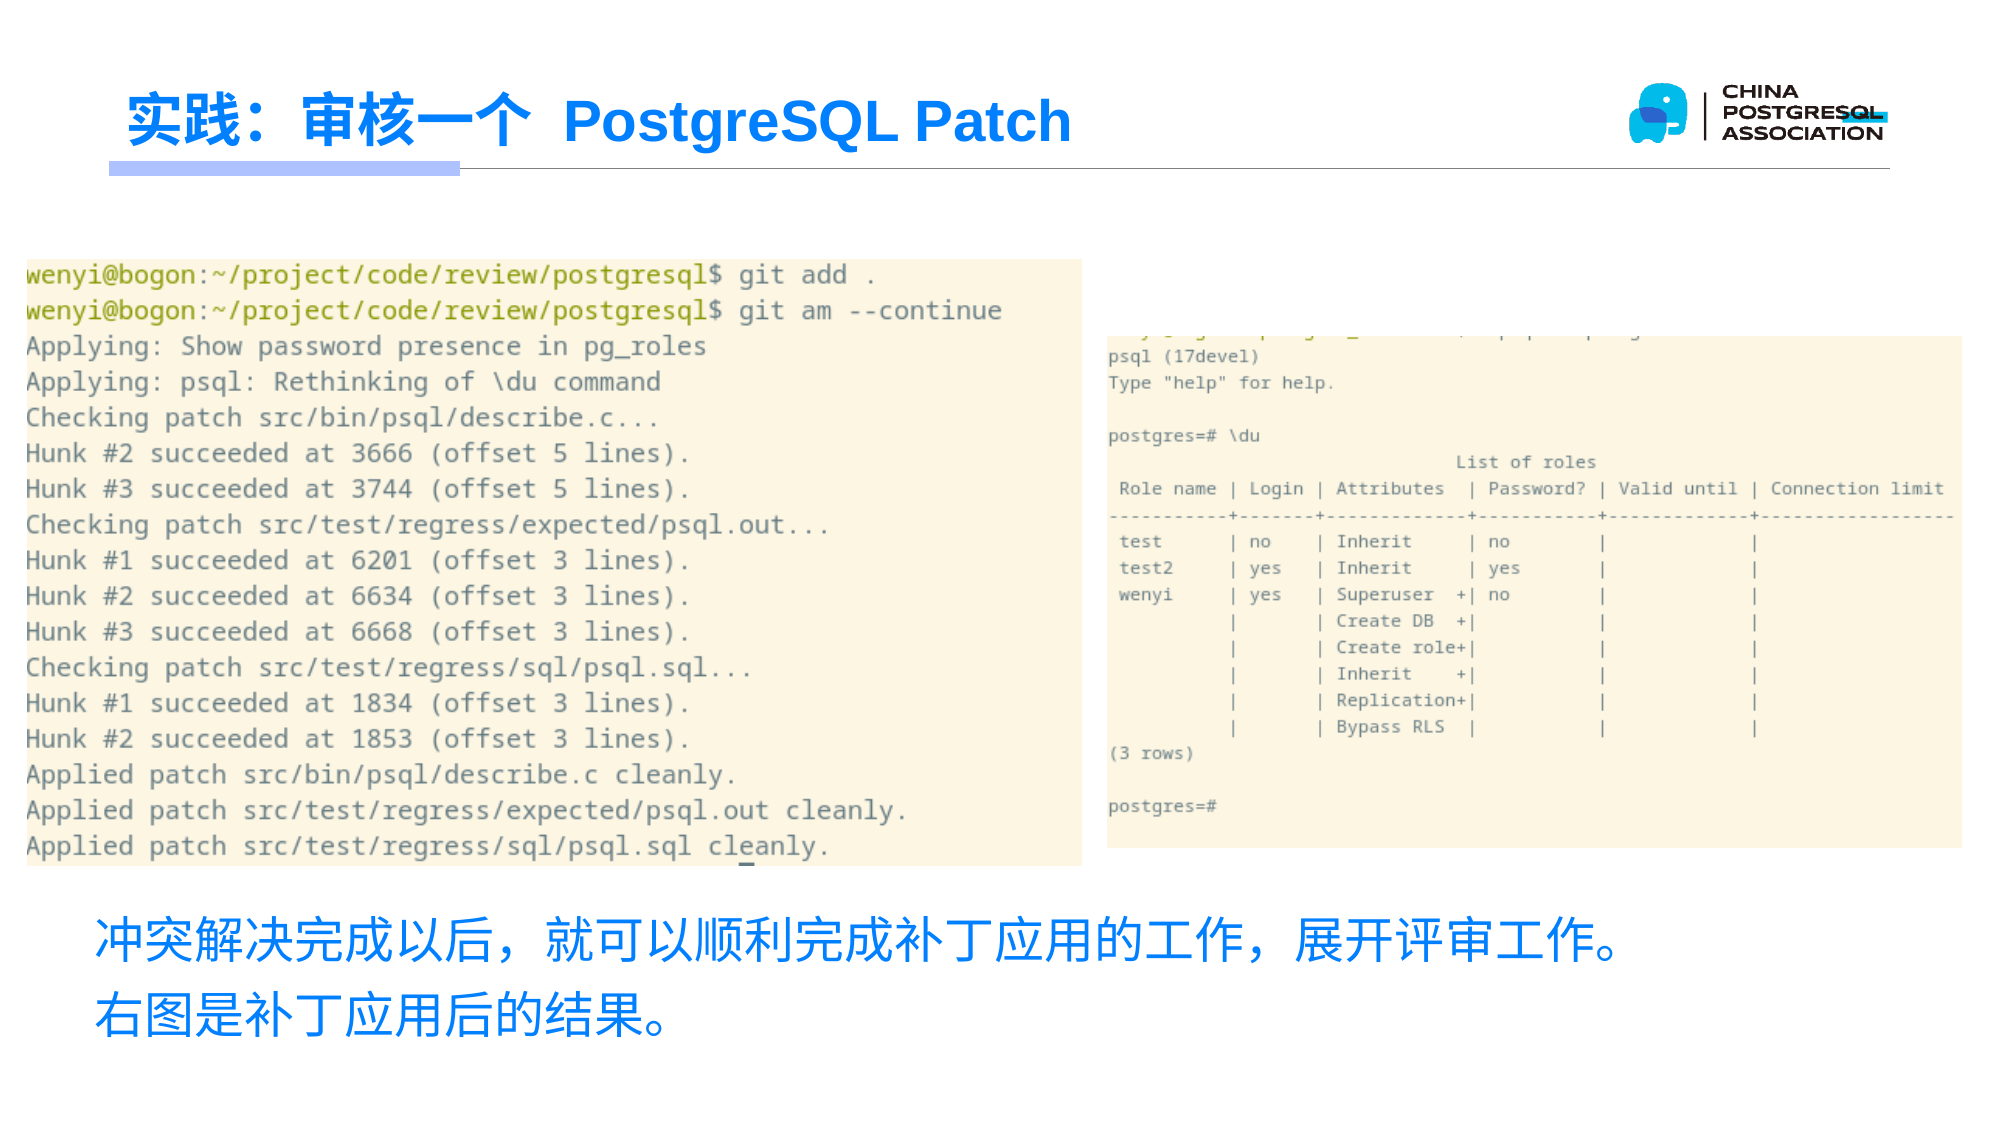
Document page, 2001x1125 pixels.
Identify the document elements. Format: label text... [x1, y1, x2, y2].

title 实践：审核一个 PostgreSQL Patch [110, 65, 1890, 162]
picture [1107, 336, 1962, 848]
text_box 冲突解决完成以后，就可以顺利完成补丁应用的工作，展开评审工作。 右图是补丁应用后的结果。 [79, 908, 1920, 1068]
picture [27, 259, 1082, 866]
